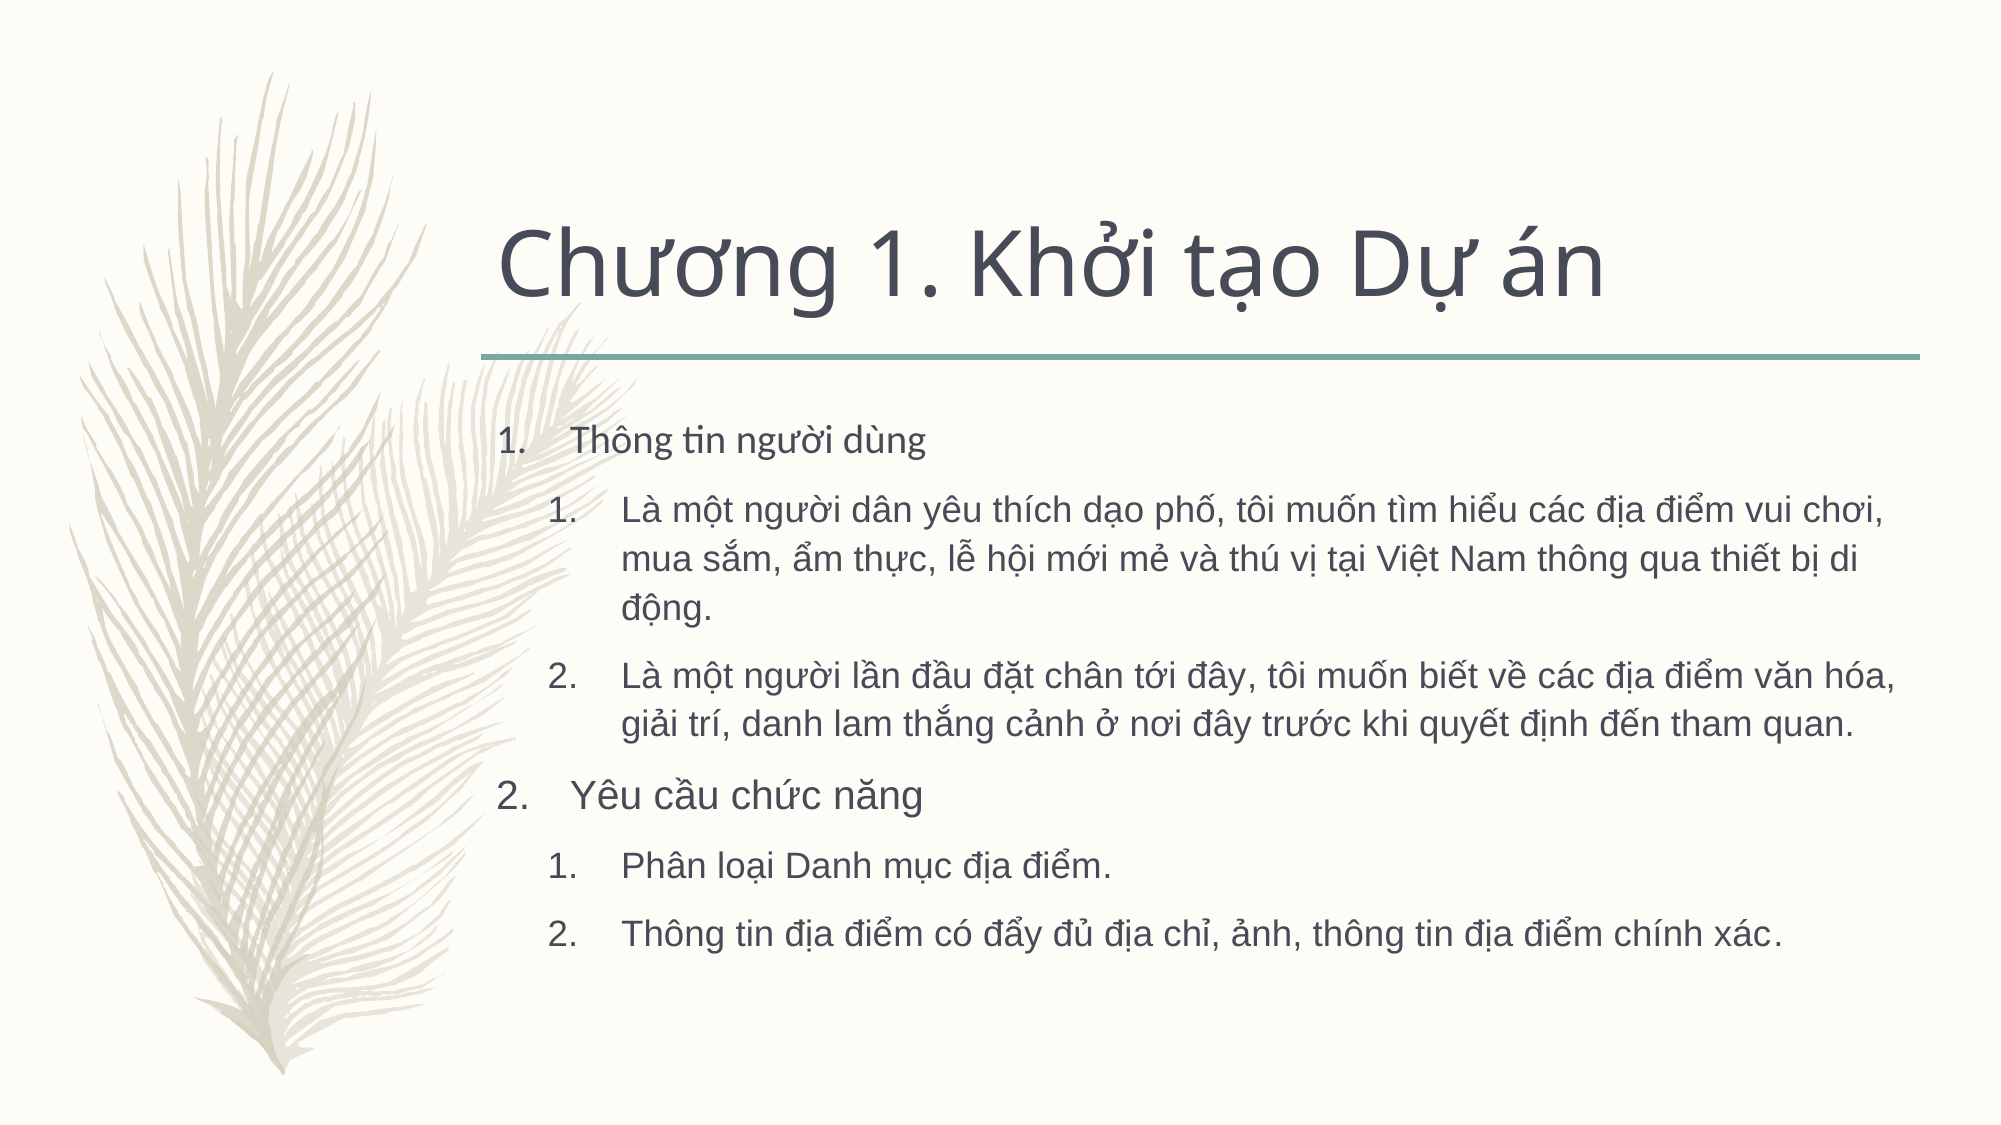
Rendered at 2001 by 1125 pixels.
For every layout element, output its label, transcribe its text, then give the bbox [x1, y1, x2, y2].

title Chương 1. Khởi tạo Dự án [481, 93, 1920, 350]
list Thông tin người dùng Là một người dân yêu thích dạo phố, tôi muốn tìm hiểu các địa điểm vui chơi, mua sắm, ẩm thực, lễ hội mới mẻ và thú vị tại Việt Nam thông qua thiết bị di động. Là một người lần đầu đặt chân tới đây, tôi muốn biết về các địa điểm văn hóa, giải trí, danh lam thắng cảnh ở nơi đây trước khi quyết định đến tham quan. Yêu cầu chức năng Phân loại Danh mục địa điểm. Thông tin địa điểm có đẩy đủ địa chỉ, ảnh, thông tin địa điểm chính xác. [481, 399, 1920, 999]
